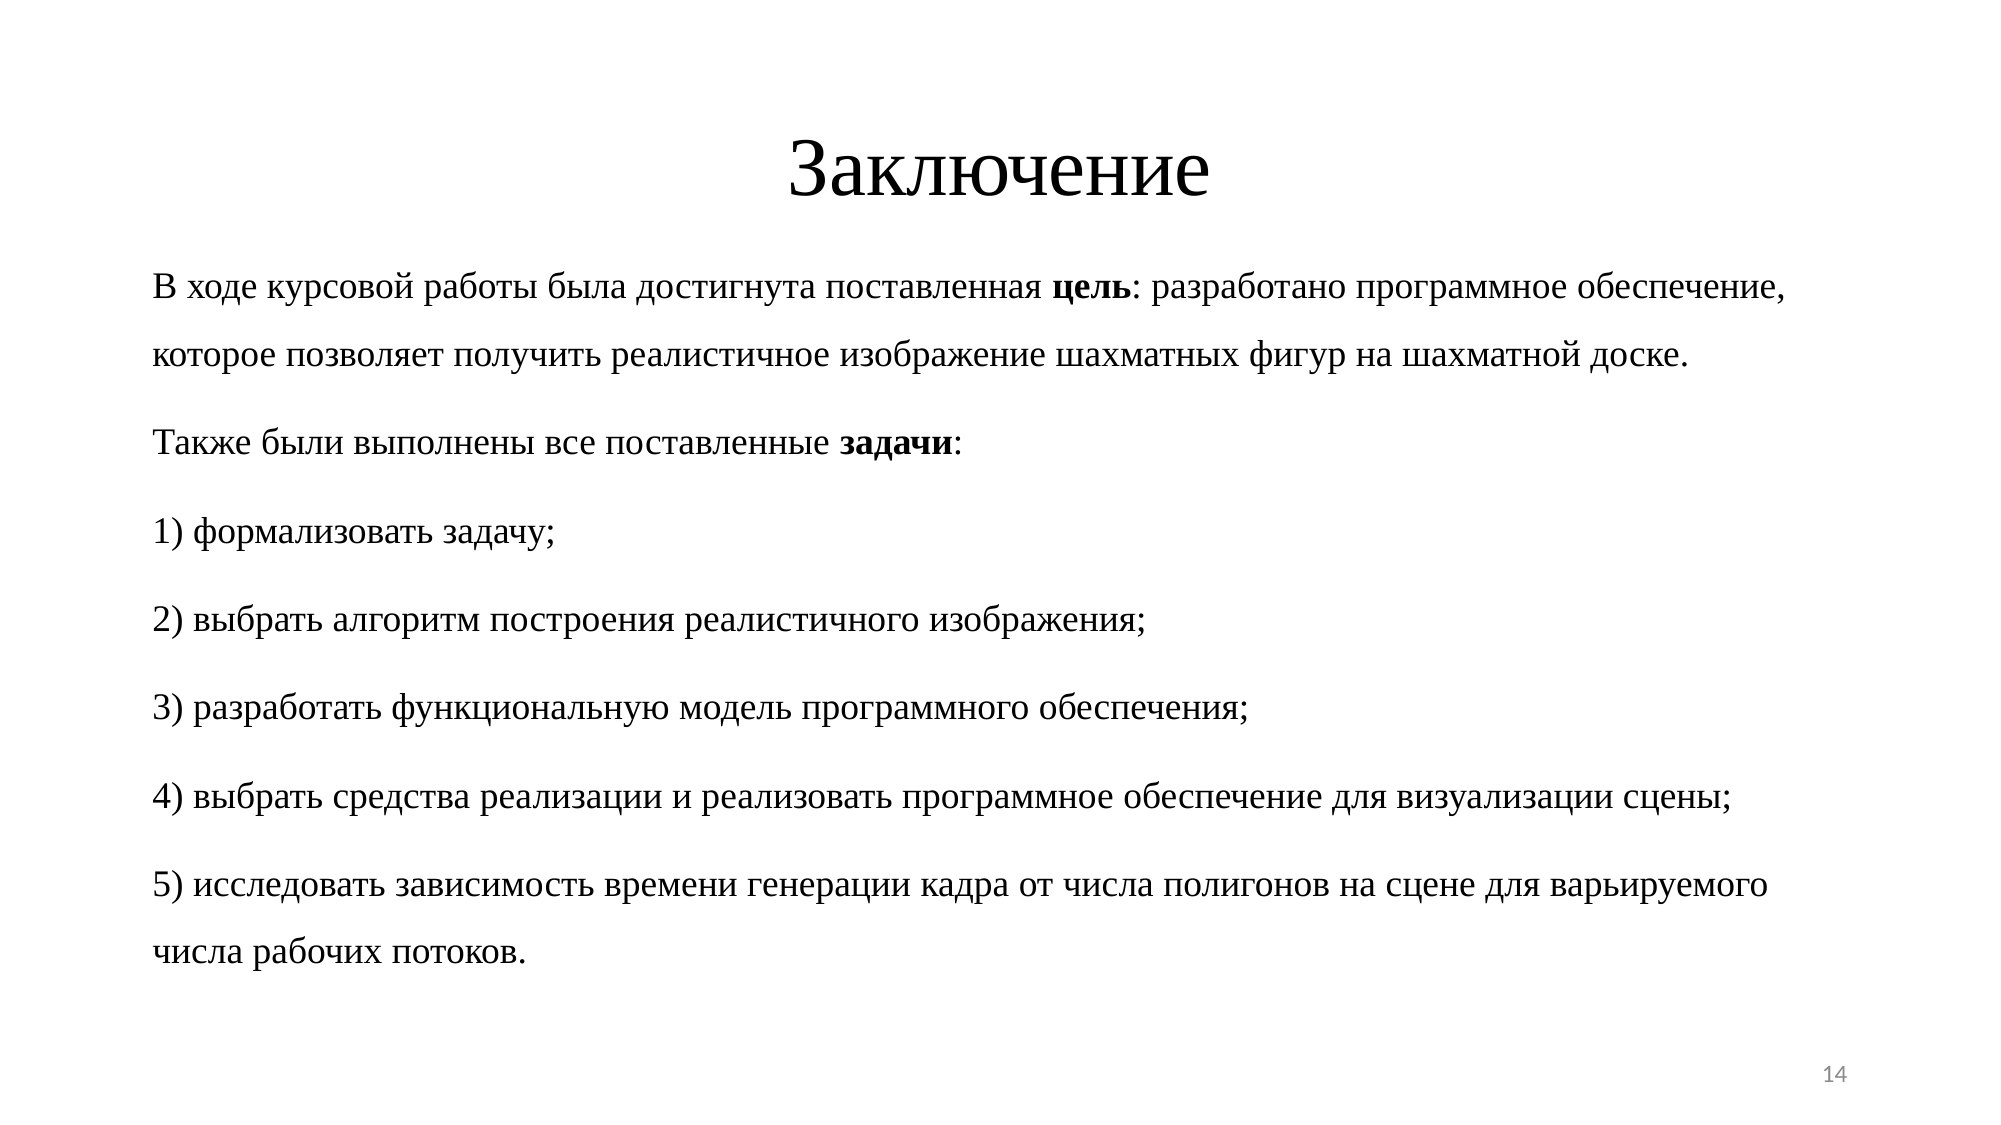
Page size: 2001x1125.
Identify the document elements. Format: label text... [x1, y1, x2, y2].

text_box Заключение [137, 59, 1863, 278]
slide_number 14 [1412, 1042, 1863, 1103]
list В ходе курсовой работы была достигнута поставленная цель: разработано программное обеспечение, которое позволяет получить реалистичное изображение шахматных фигур на шахматной доске. Также были выполнены все поставленные задачи: 1) формализовать задачу; 2) выбрать алгоритм построения реалистичного изображения; 3) разработать функциональную модель программного обеспечения; 4) выбрать средства реализации и реализовать программное обеспечение для визуализации сцены; 5) исследовать зависимость времени генерации кадра от числа полигонов на сцене для варьируемого числа рабочих потоков. [137, 278, 1863, 1063]
